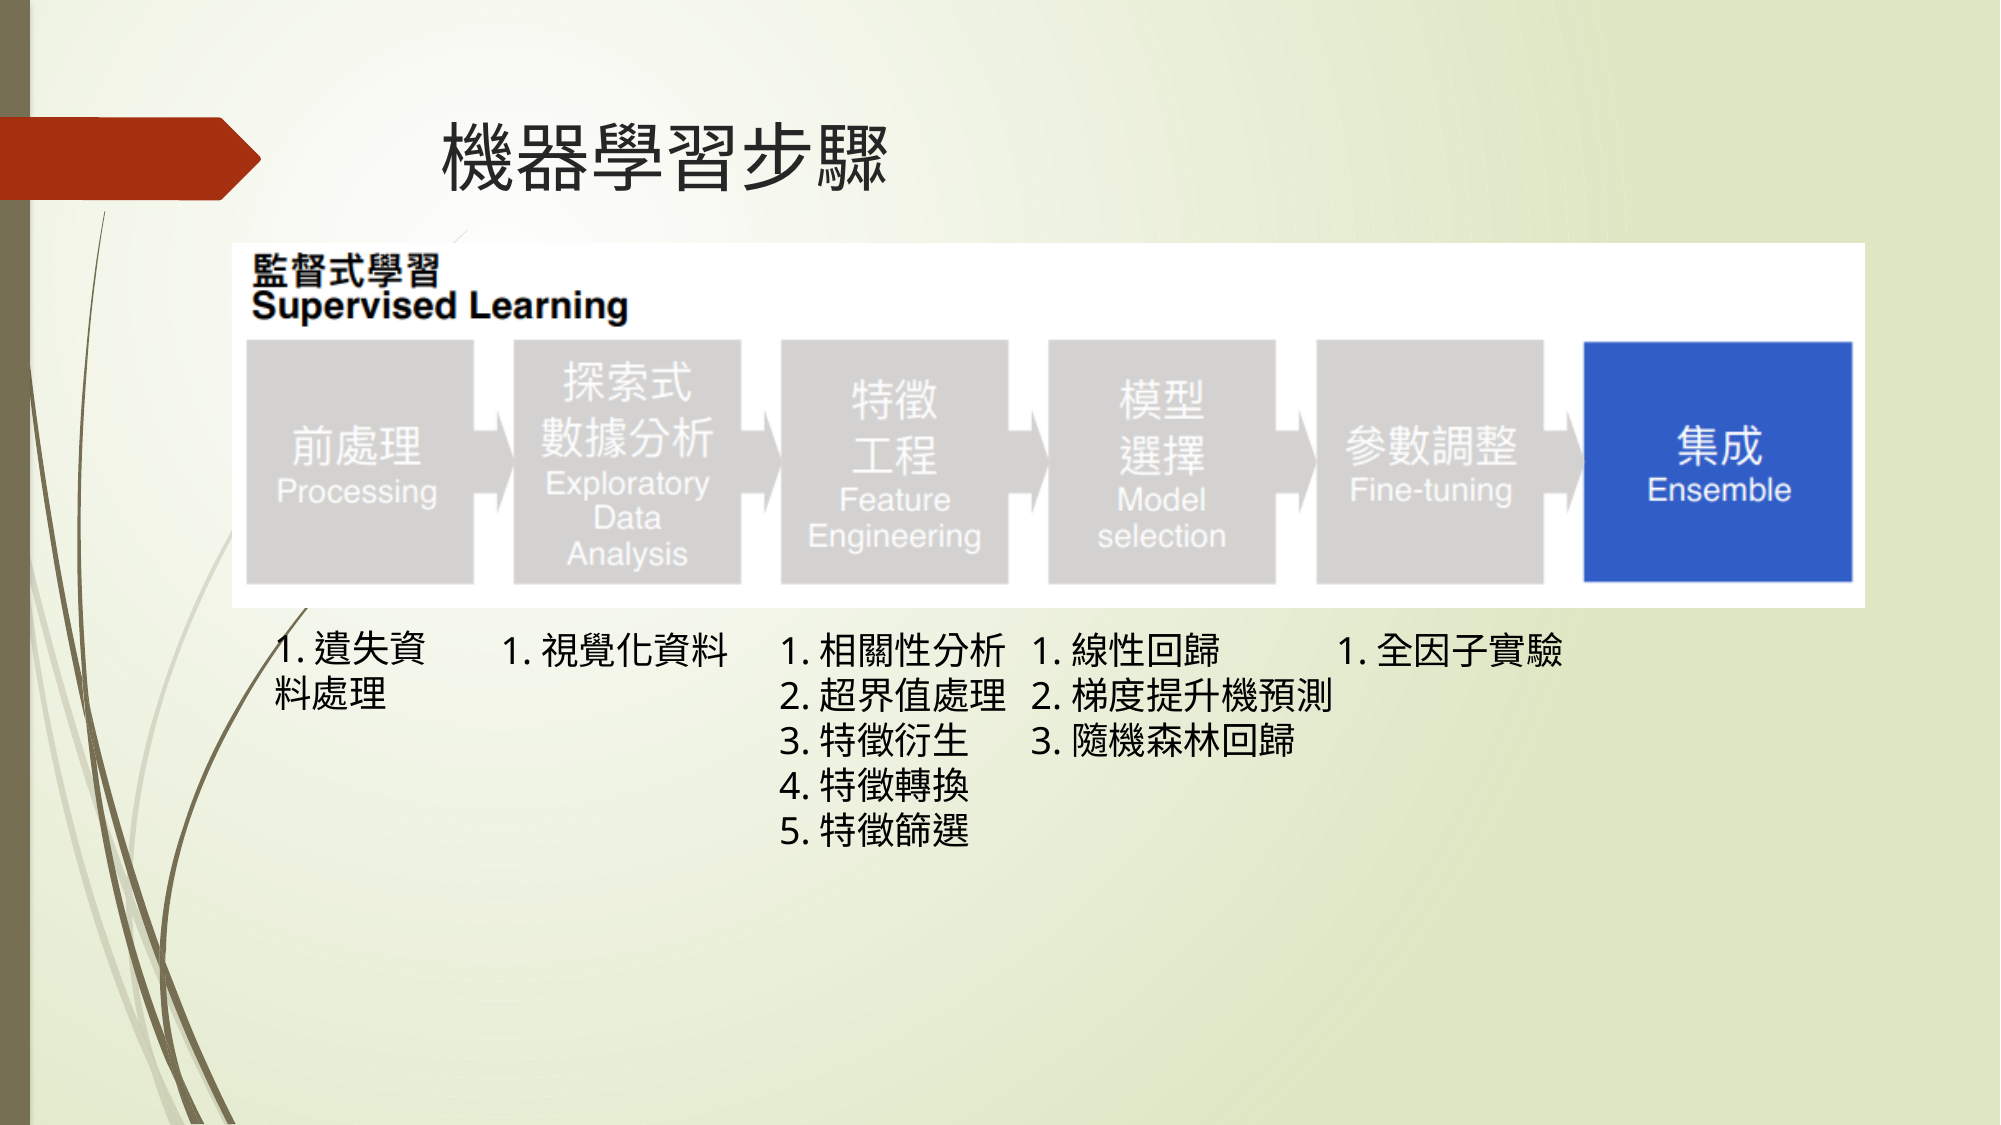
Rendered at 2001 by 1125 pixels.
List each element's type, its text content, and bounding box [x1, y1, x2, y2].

picture [232, 243, 1865, 608]
text_box 1.遺失資料處理 [259, 618, 462, 723]
text_box 1.線性回歸 2.梯度提升機預測 3.隨機森林回歸 [1015, 619, 1349, 770]
text_box 1.全因子實驗 [1321, 619, 1579, 680]
text_box 1.相關性分析 2.超界值處理 3.特徵衍生 4.特徵轉換 5.特徵篩選 [764, 619, 1022, 860]
text_box 1.視覺化資料 [485, 619, 744, 680]
title 機器學習步驟 [425, 102, 1888, 313]
